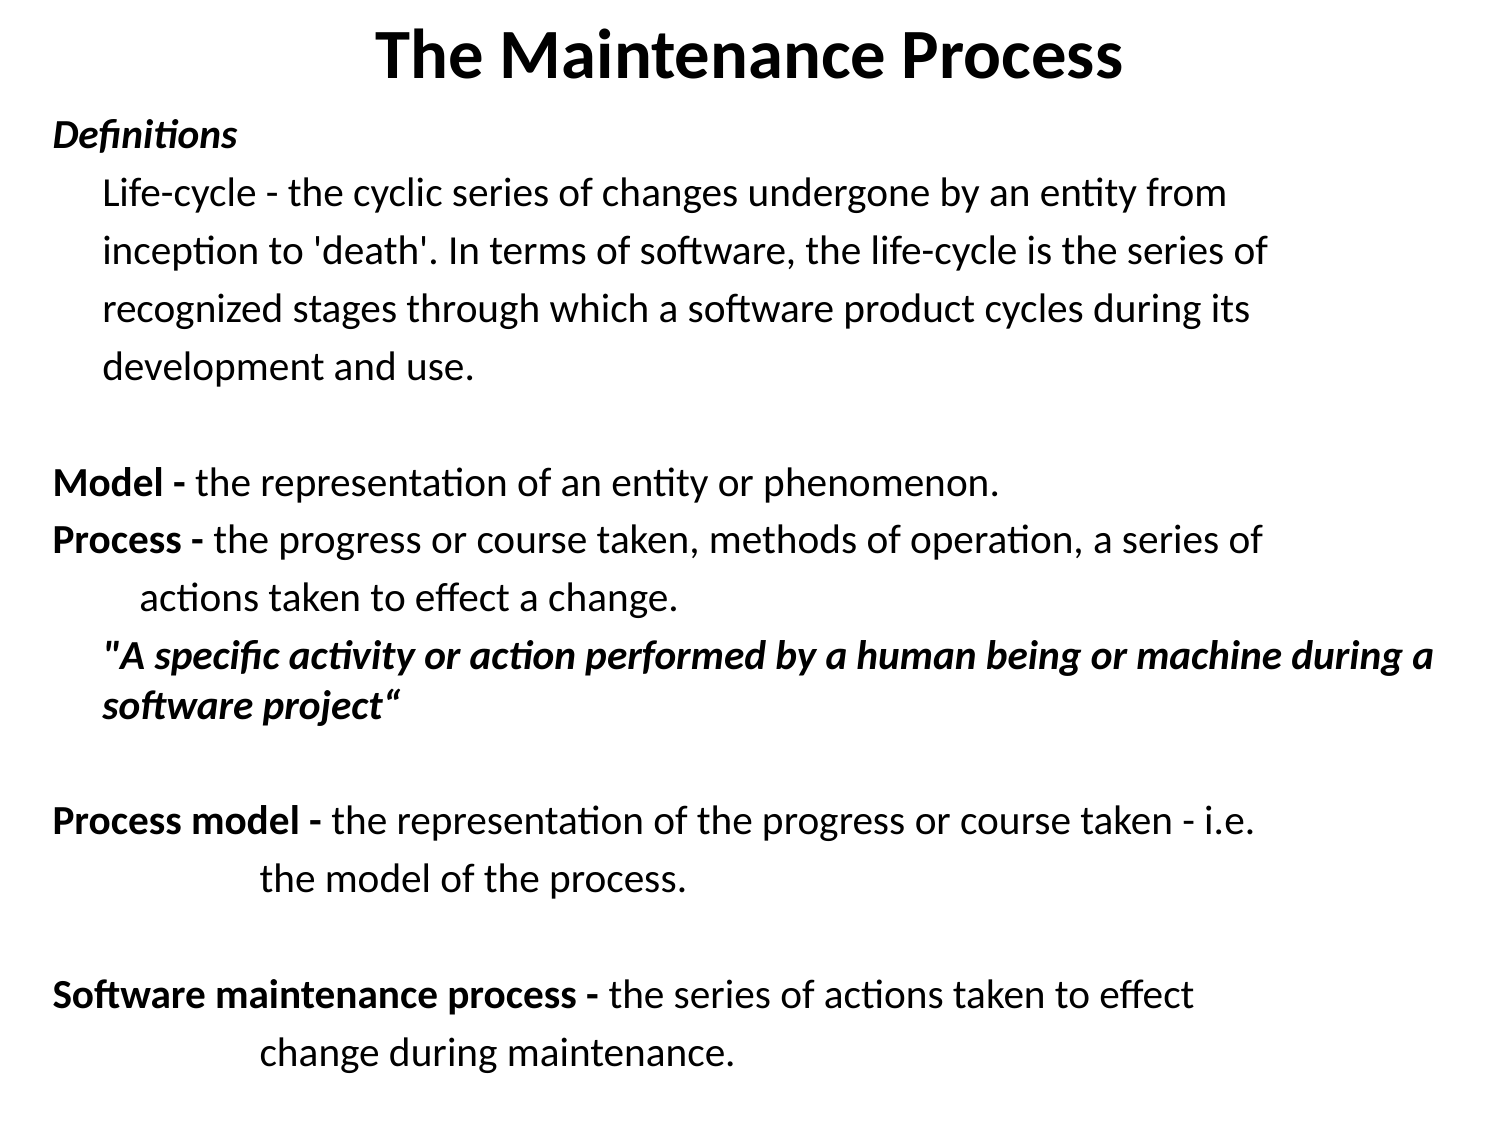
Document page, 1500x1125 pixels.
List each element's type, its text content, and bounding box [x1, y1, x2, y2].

title The Maintenance Process [75, 0, 1425, 99]
list Definitions Life-cycle - the cyclic series of changes undergone by an entity from inception to 'death'. In terms of software, the life-cycle is the series of recognized stages through which a software product cycles during its development and use. Model - the representation of an entity or phenomenon. Process - the progress or course taken, methods of operation, a series of actions taken to effect a change. "A specific activity or action performed by a human being or machine during a software project“ Process model - the representation of the progress or course taken - i.e. the model of the process. Software maintenance process - the series of actions taken to effect change during maintenance. [37, 99, 1463, 1088]
